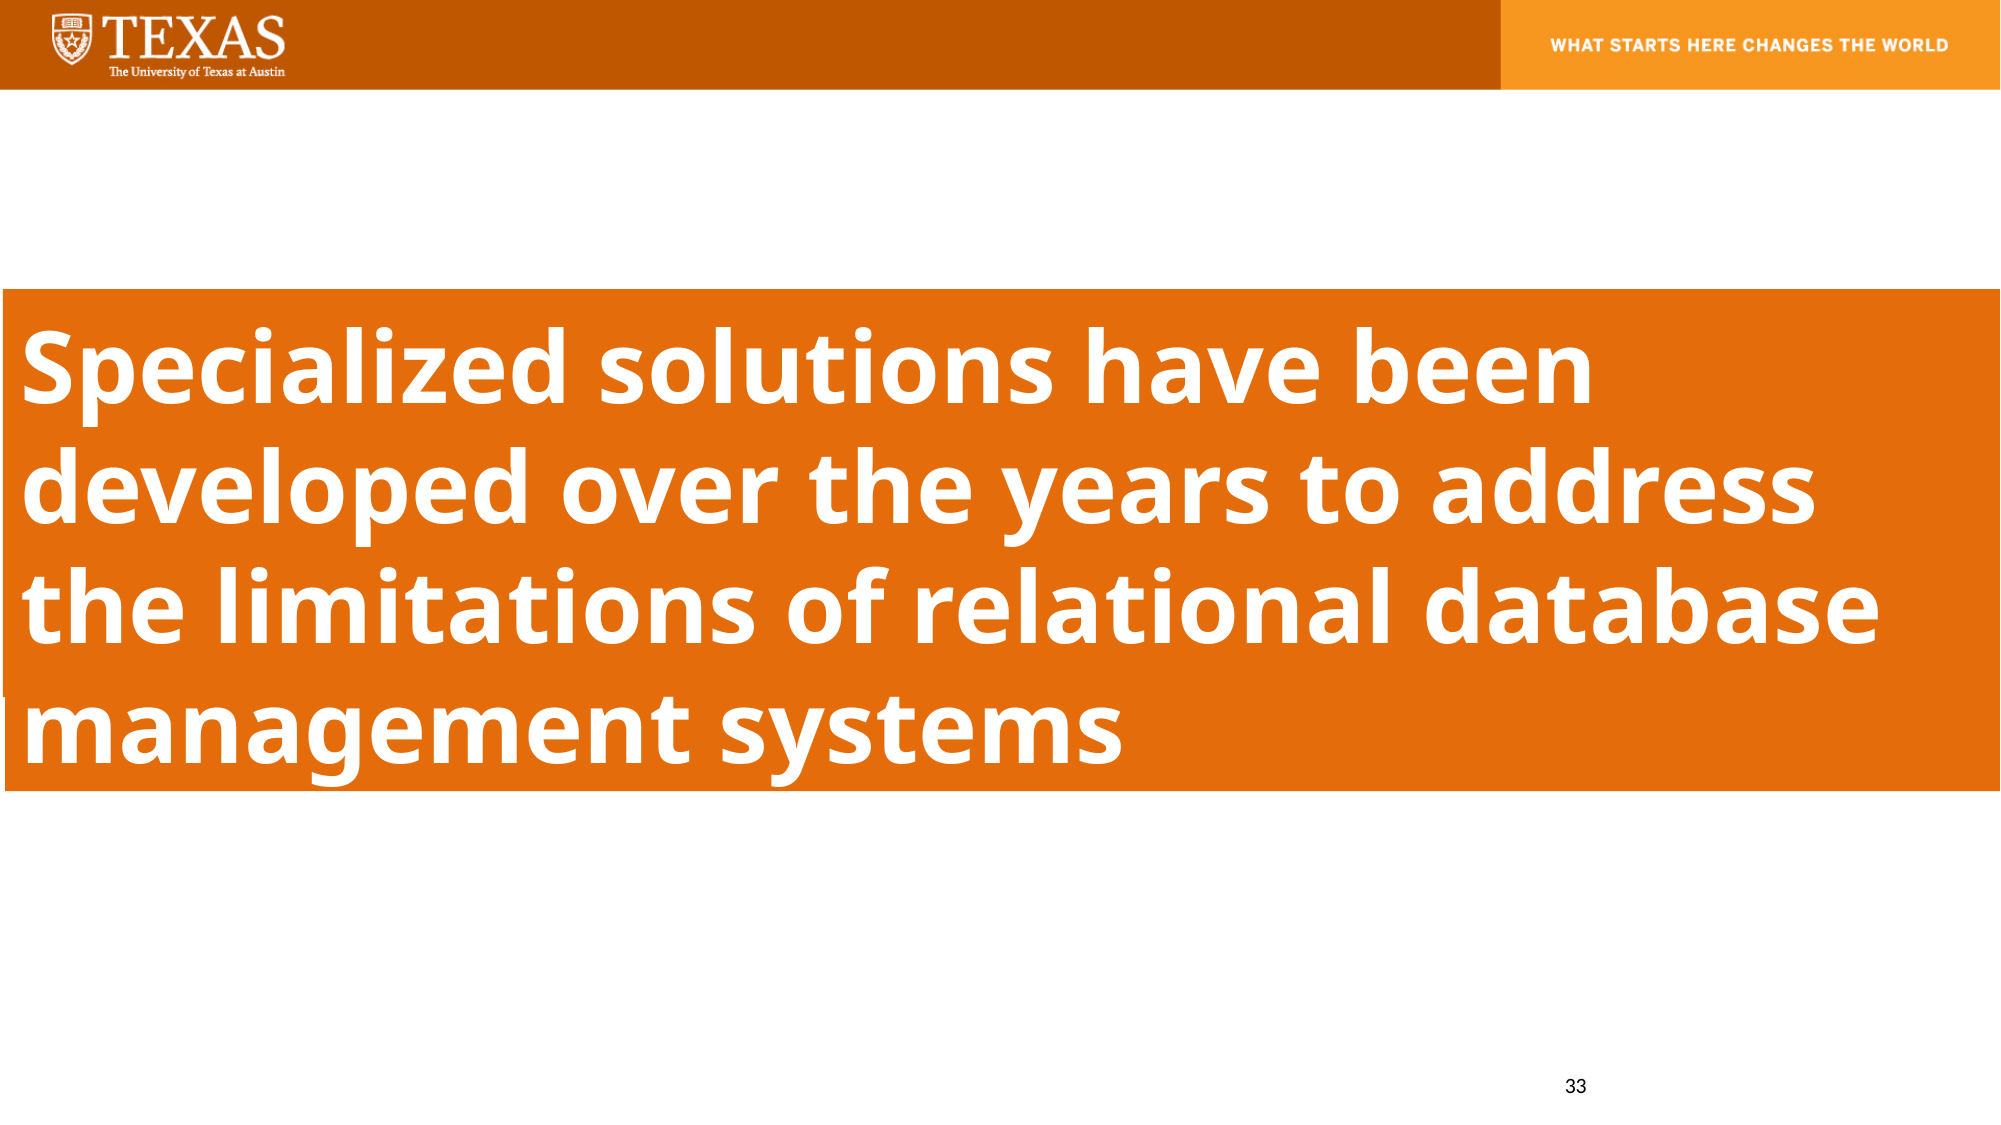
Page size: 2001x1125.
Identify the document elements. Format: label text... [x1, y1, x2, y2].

text_box Specialized solutions have been developed over the years to address the limitations of relational database management systems [5, 296, 2000, 792]
slide_number 33 [1550, 1064, 2000, 1124]
picture [0, 0, 2001, 1125]
text_box [1, 287, 2000, 699]
